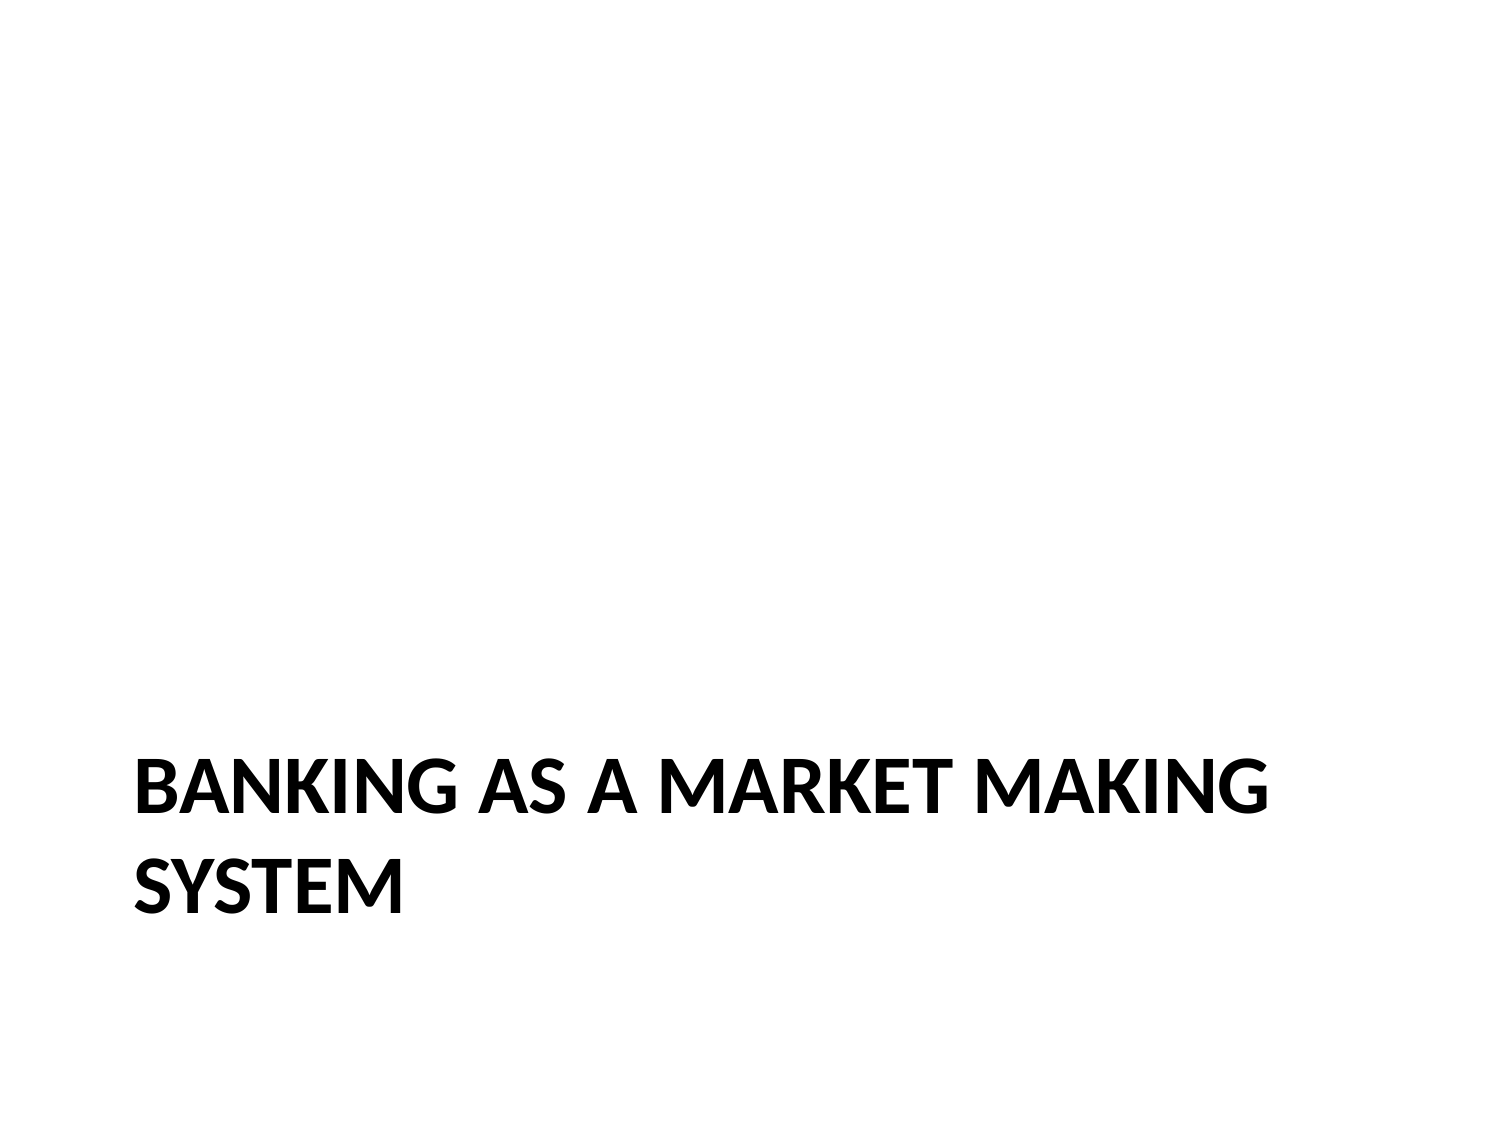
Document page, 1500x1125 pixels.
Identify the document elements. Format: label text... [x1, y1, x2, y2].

title Banking as a Market Making System [118, 722, 1394, 947]
